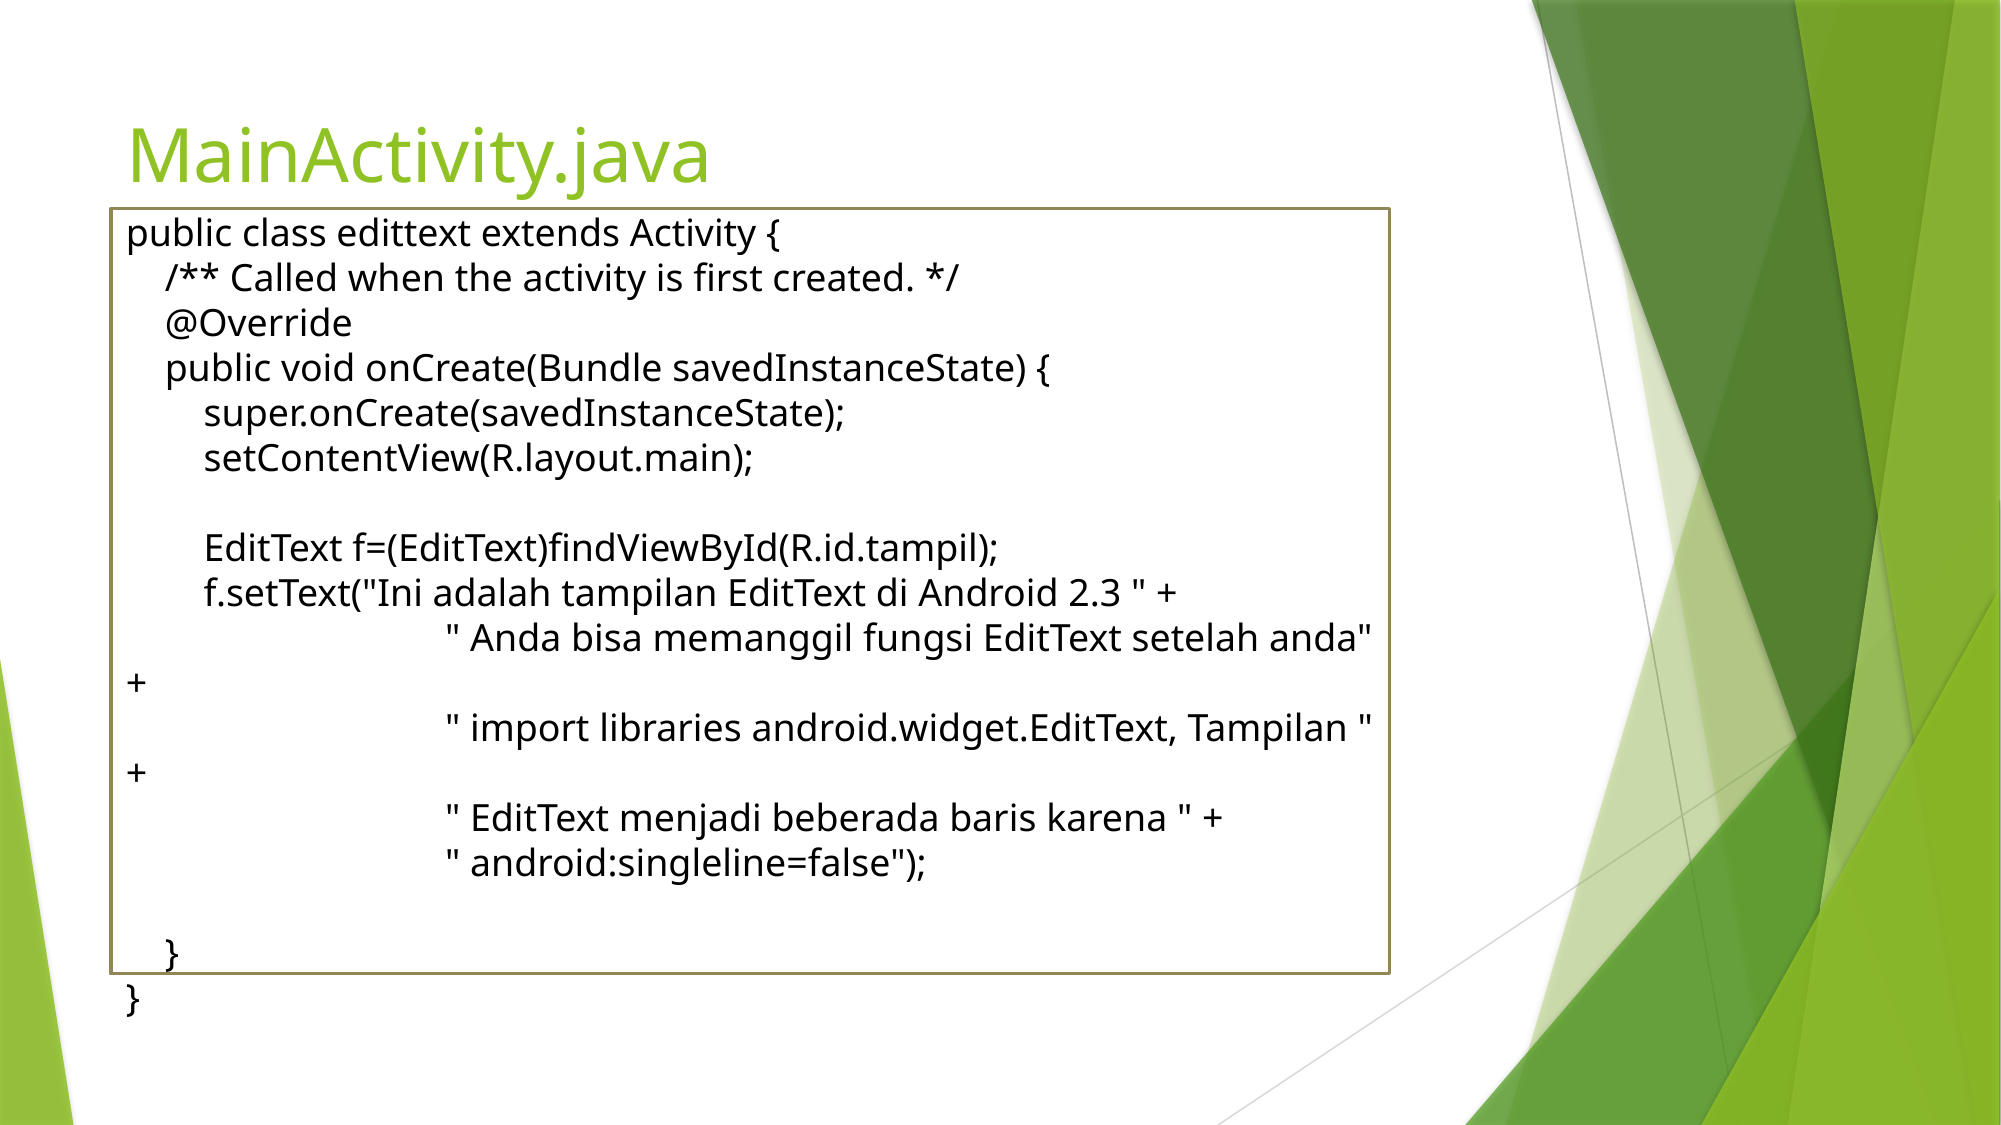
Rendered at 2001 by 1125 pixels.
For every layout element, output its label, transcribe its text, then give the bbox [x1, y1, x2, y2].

text_box public class edittext extends Activity { /** Called when the activity is first created. */ @Override public void onCreate(Bundle savedInstanceState) { super.onCreate(savedInstanceState); setContentView(R.layout.main); EditText f=(EditText)findViewById(R.id.tampil); f.setText("Ini adalah tampilan EditText di Android 2.3 " + " Anda bisa memanggil fungsi EditText setelah anda" + " import libraries android.widget.EditText, Tampilan " + " EditText menjadi beberada baris karena " + " android:singleline=false"); } } [109, 207, 1391, 975]
title MainActivity.java [111, 99, 1522, 317]
